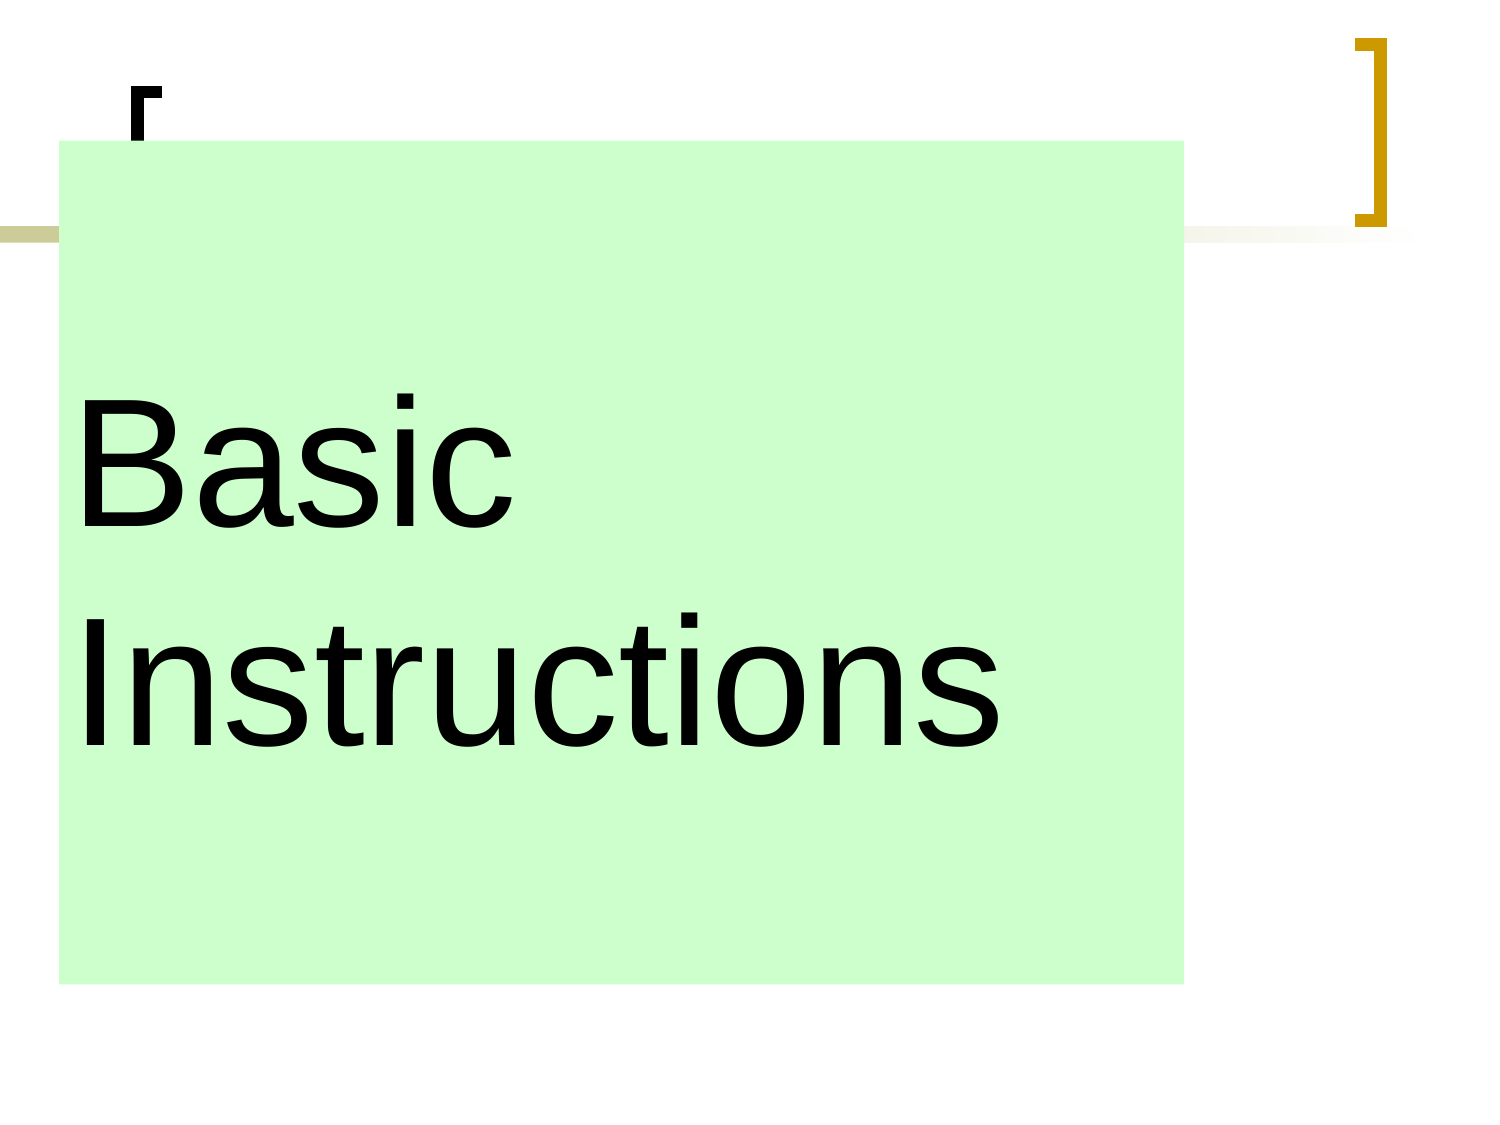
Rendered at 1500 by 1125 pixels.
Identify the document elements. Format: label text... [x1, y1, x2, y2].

title Basic Instructions [59, 140, 1185, 985]
